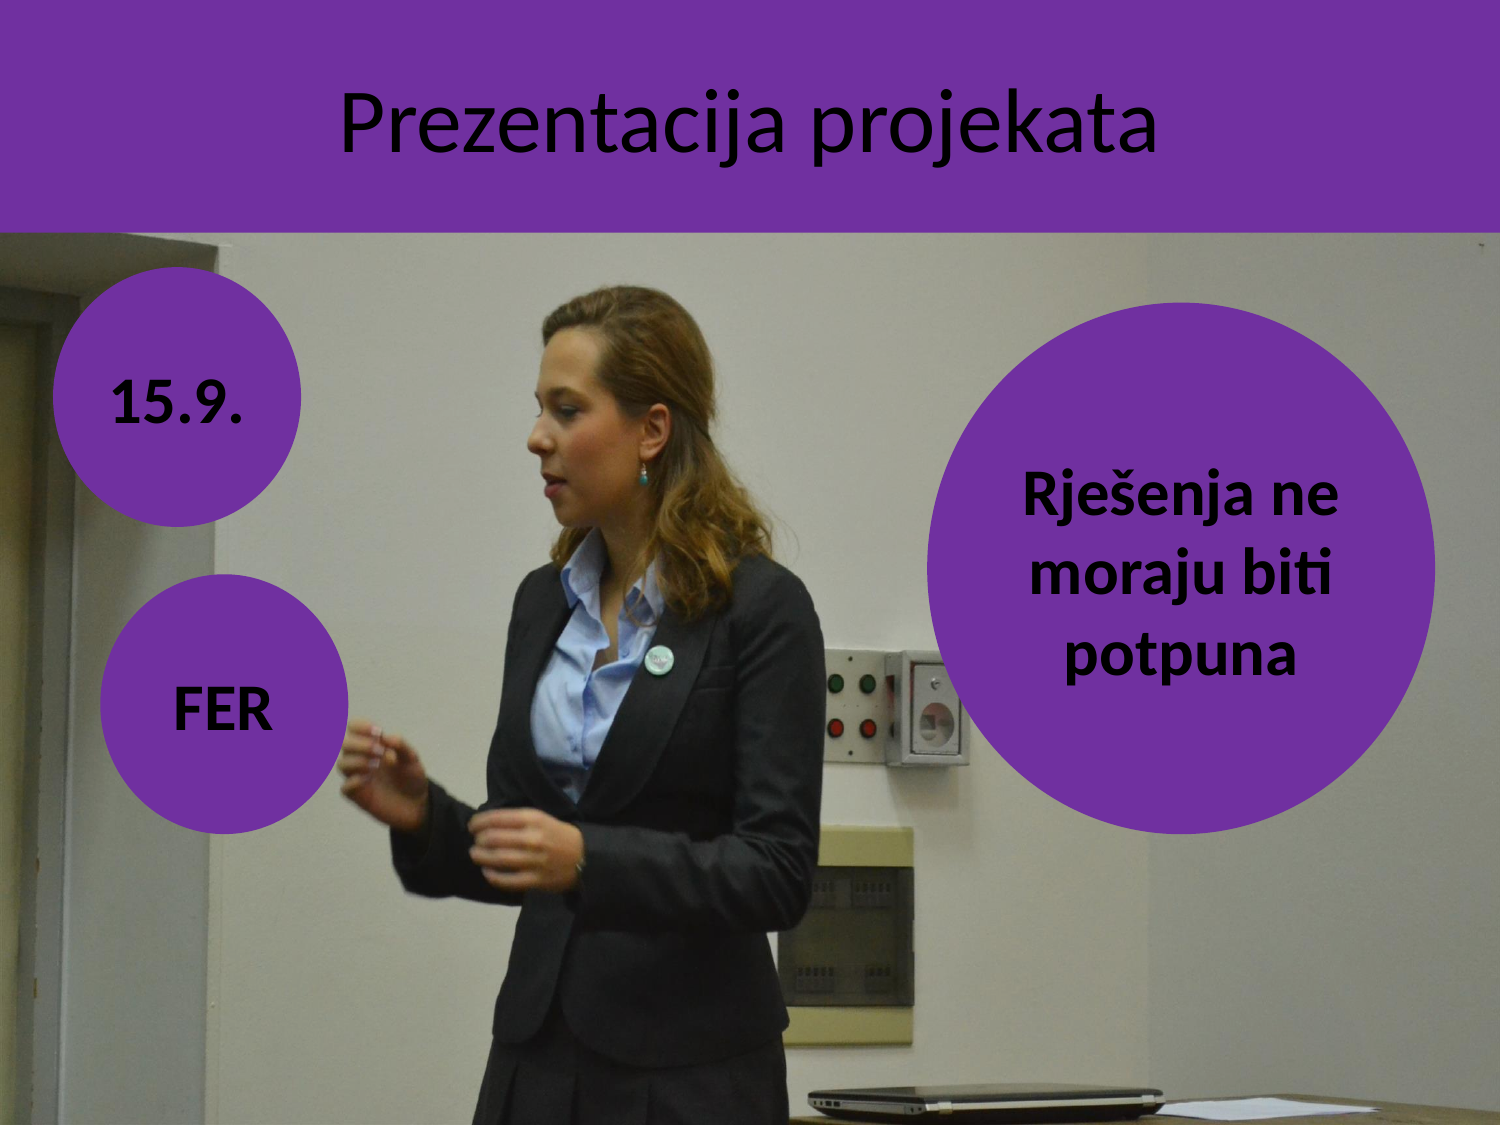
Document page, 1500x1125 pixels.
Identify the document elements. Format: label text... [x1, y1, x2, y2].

text_box FER [98, 572, 351, 837]
picture [0, 233, 1500, 1125]
text_box Rješenja ne moraju biti potpuna [925, 300, 1438, 837]
text_box 15.9. [50, 265, 304, 530]
title Prezentacija projekata [0, 0, 1500, 233]
